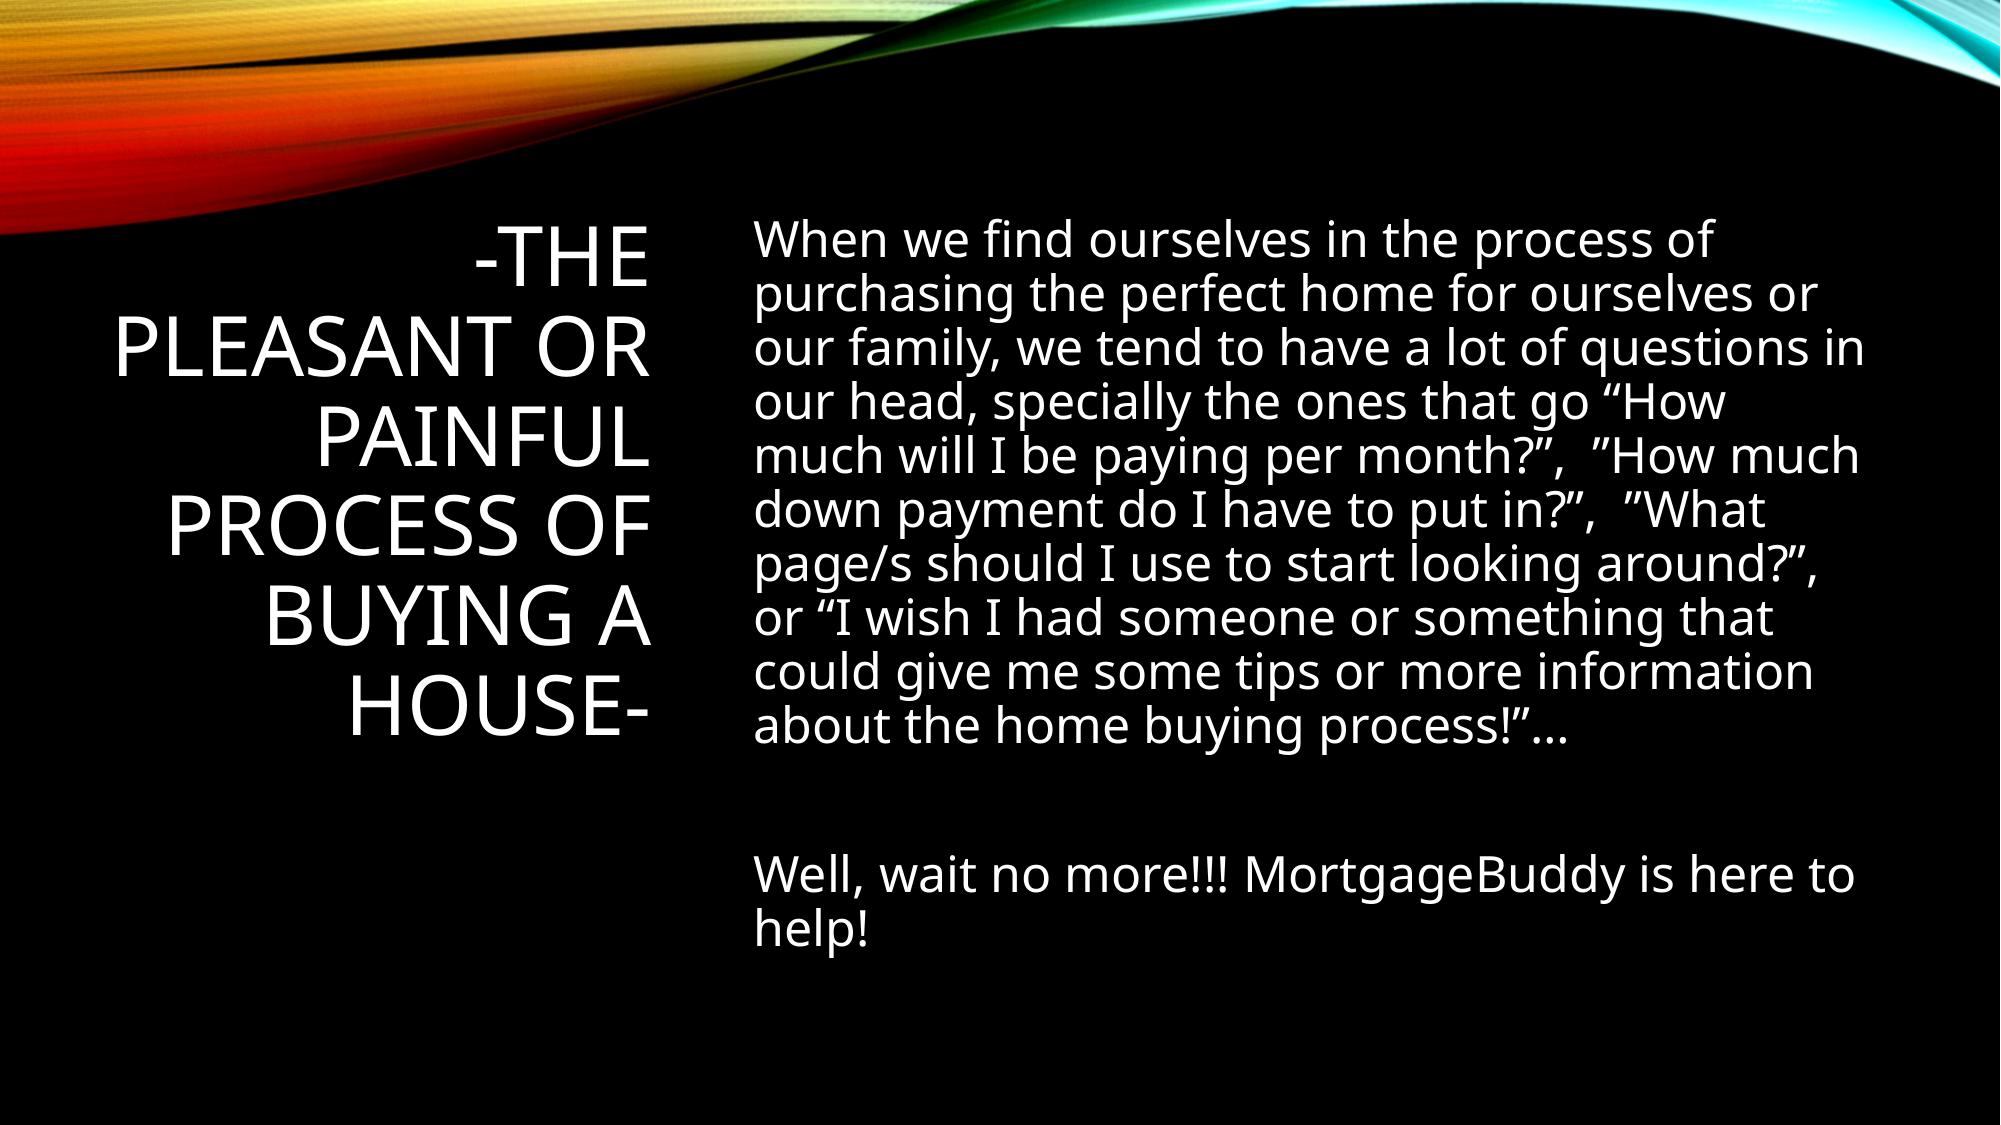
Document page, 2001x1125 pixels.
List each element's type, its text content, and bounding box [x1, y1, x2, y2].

picture [0, 0, 2000, 237]
title -The pleasant or painful process of buying a house- [88, 206, 667, 1020]
list When we find ourselves in the process of purchasing the perfect home for ourselves or our family, we tend to have a lot of questions in our head, specially the ones that go “How much will I be paying per month?”, ”How much down payment do I have to put in?”, ”What page/s should I use to start looking around?”, or “I wish I had someone or something that could give me some tips or more information about the home buying process!”… Well, wait no more!!! MortgageBuddy is here to help! [738, 206, 1888, 1020]
